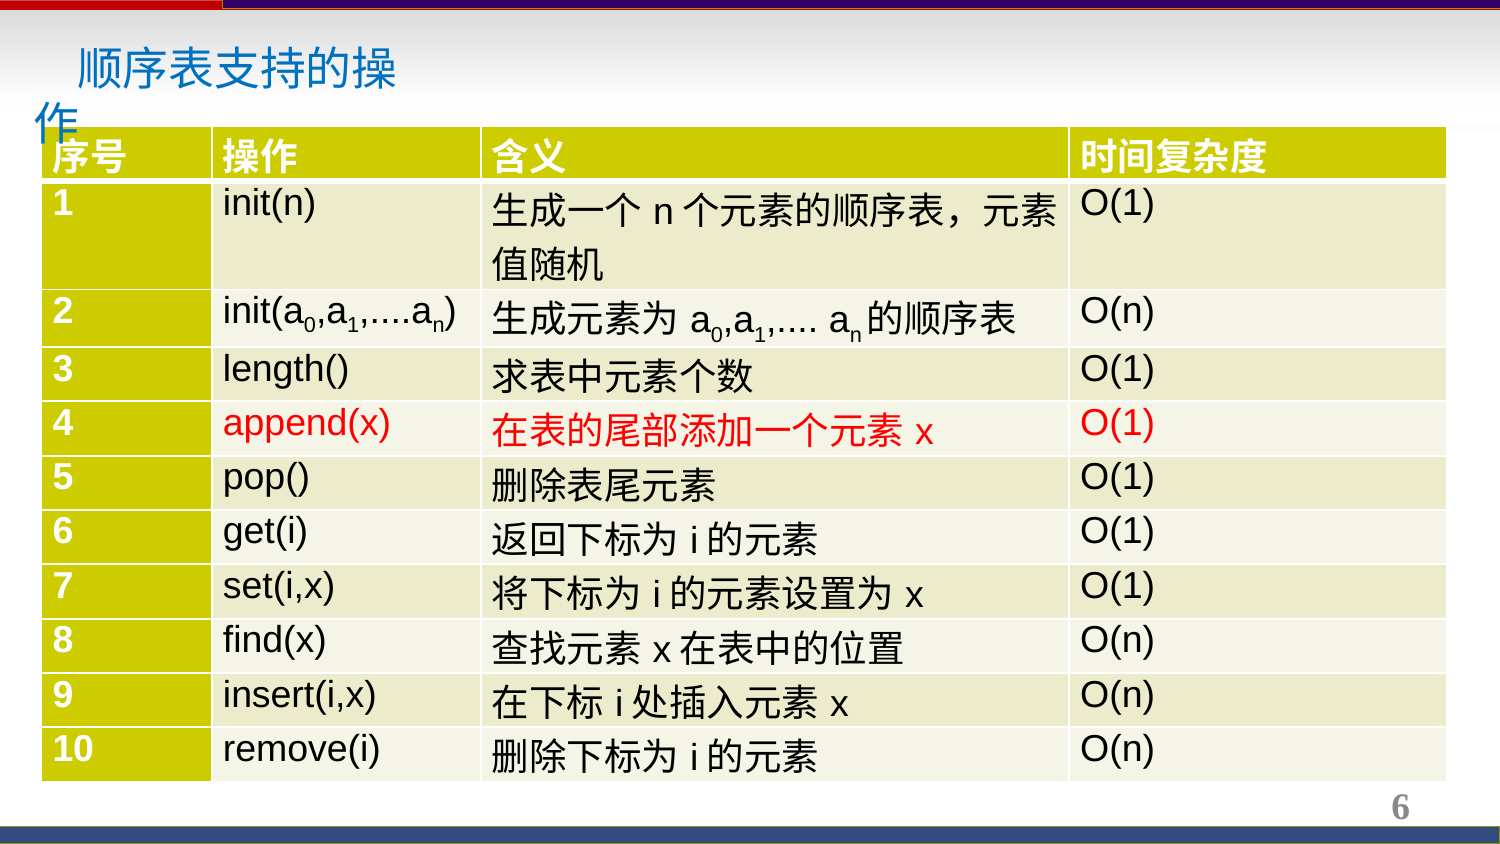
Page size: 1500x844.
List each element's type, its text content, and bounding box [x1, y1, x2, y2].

picture [0, 10, 1500, 129]
table_cell 生成元素为a0,a1,.... an的顺序表 [482, 290, 1068, 346]
table_cell init(n) [213, 184, 480, 289]
text_box 顺序表支持的操作 [18, 32, 415, 102]
table_cell 删除下标为i的元素 [482, 728, 1068, 781]
table_cell 在表的尾部添加一个元素x [482, 402, 1068, 455]
table_cell 8 [42, 620, 211, 672]
table_cell O(n) [1070, 674, 1446, 726]
table_cell length() [213, 348, 480, 400]
table_header 含义 [482, 127, 1068, 178]
table_cell O(n) [1070, 620, 1446, 672]
table_cell 7 [42, 565, 211, 618]
table_cell O(1) [1070, 565, 1446, 618]
table_header 序号 [42, 127, 211, 178]
table_cell pop() [213, 457, 480, 509]
table_cell 10 [42, 728, 211, 781]
table_cell 9 [42, 674, 211, 726]
table_cell insert(i,x) [213, 674, 480, 726]
table_cell 删除表尾元素 [482, 457, 1068, 509]
table_cell O(1) [1070, 402, 1446, 455]
table_cell 在下标i处插入元素x [482, 674, 1068, 726]
table_cell remove(i) [213, 728, 480, 781]
table_cell O(1) [1070, 184, 1446, 289]
table_cell init(a0,a1,....an) [213, 290, 480, 346]
table_cell 查找元素x在表中的位置 [482, 620, 1068, 672]
table_cell 3 [42, 348, 211, 400]
table_cell 返回下标为i的元素 [482, 511, 1068, 563]
table_cell 生成一个n个元素的顺序表，元素值随机 [482, 184, 1068, 289]
table_cell 5 [42, 457, 211, 509]
table_header 时间复杂度 [1070, 127, 1446, 178]
table_cell set(i,x) [213, 565, 480, 618]
table_cell O(1) [1070, 457, 1446, 509]
table_header 操作 [213, 127, 480, 178]
table_cell append(x) [213, 402, 480, 455]
table_cell O(n) [1070, 290, 1446, 346]
table_cell get(i) [213, 511, 480, 563]
table_cell find(x) [213, 620, 480, 672]
table_cell O(n) [1070, 728, 1446, 781]
table_cell O(1) [1070, 348, 1446, 400]
table_cell O(1) [1070, 511, 1446, 563]
table_cell 将下标为i的元素设置为x [482, 565, 1068, 618]
table_cell 6 [42, 511, 211, 563]
table_cell 求表中元素个数 [482, 348, 1068, 400]
table_cell 1 [42, 184, 211, 289]
table_cell 2 [42, 290, 211, 346]
table_cell 4 [42, 402, 211, 455]
